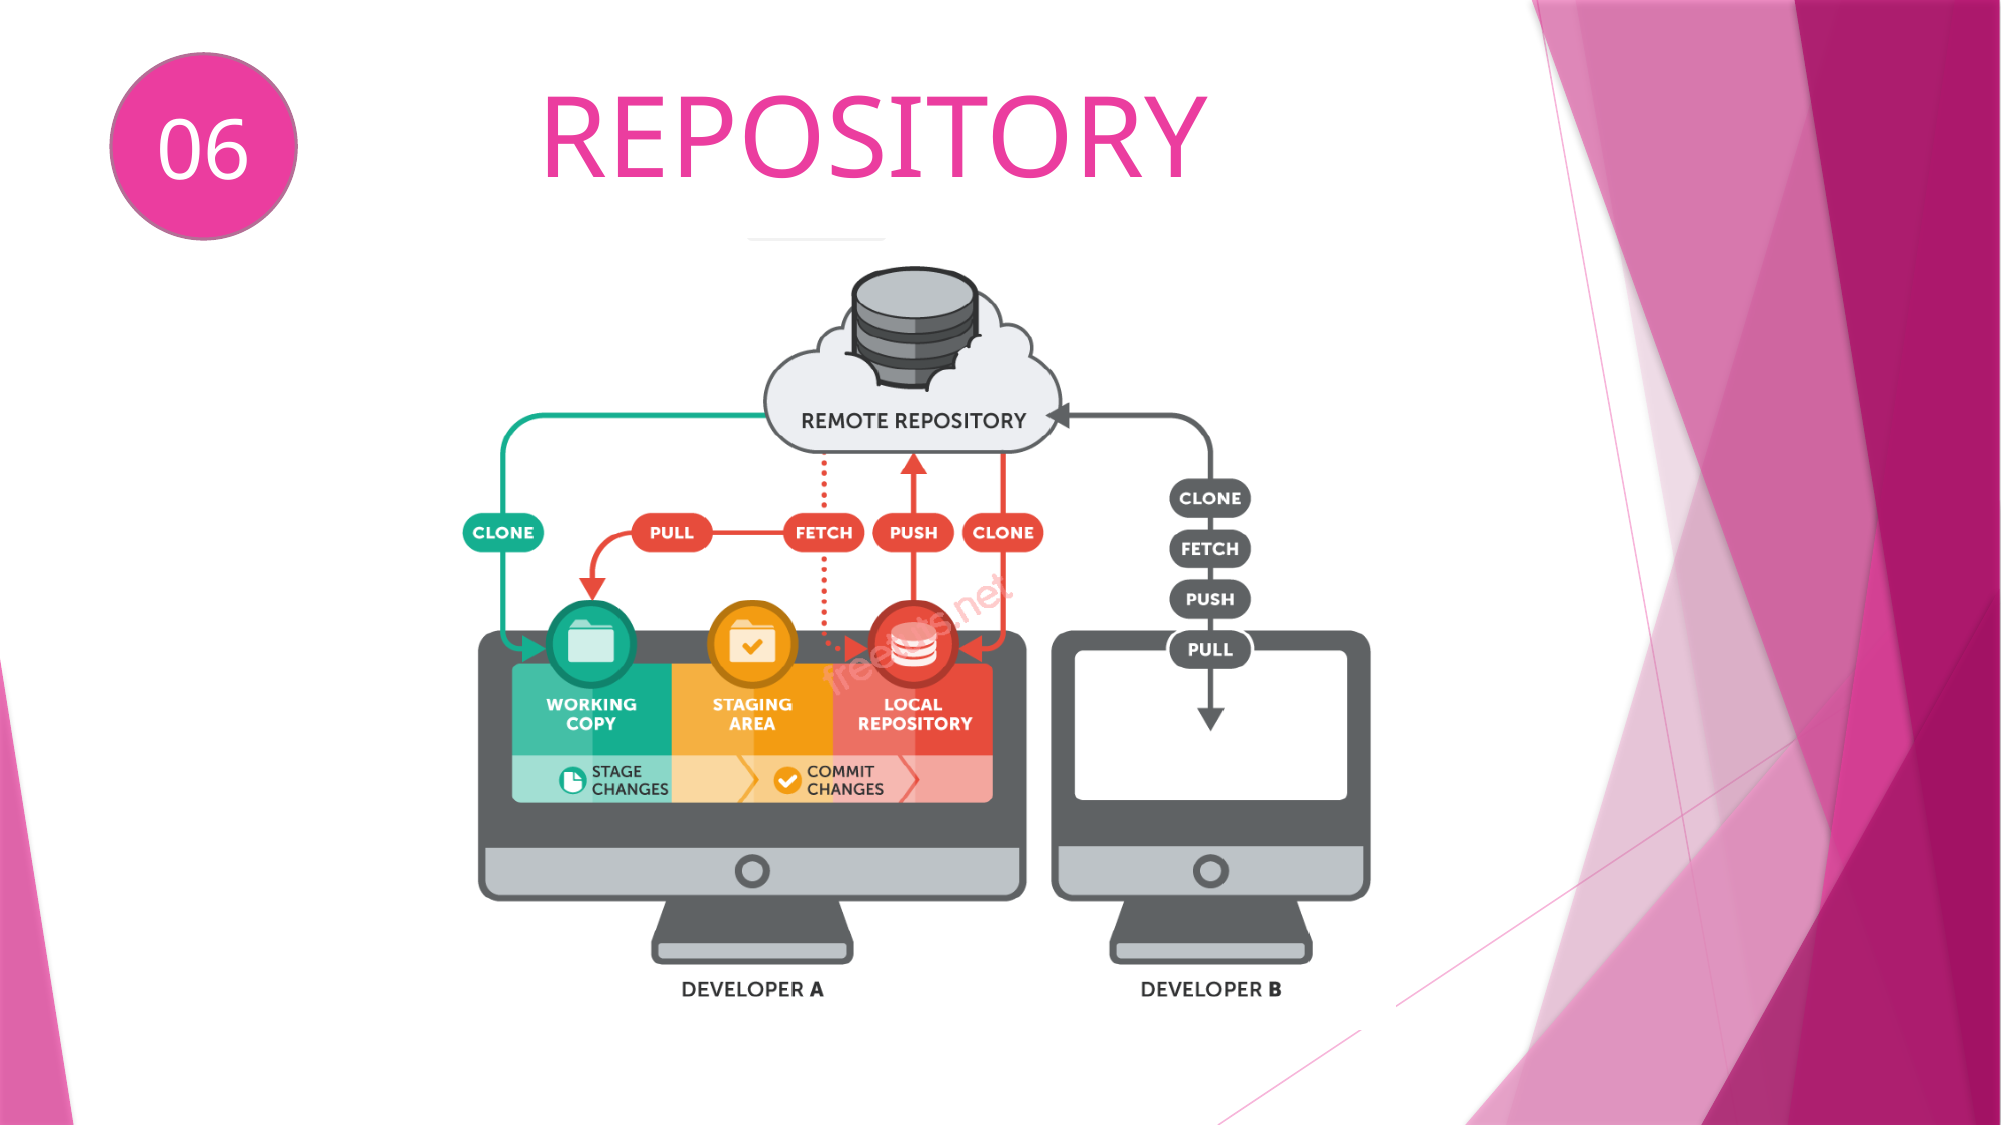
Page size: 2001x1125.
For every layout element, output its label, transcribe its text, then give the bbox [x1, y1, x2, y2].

title REPOSITORY [522, 57, 1394, 237]
text_box 06 [109, 52, 298, 241]
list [447, 238, 1397, 1030]
